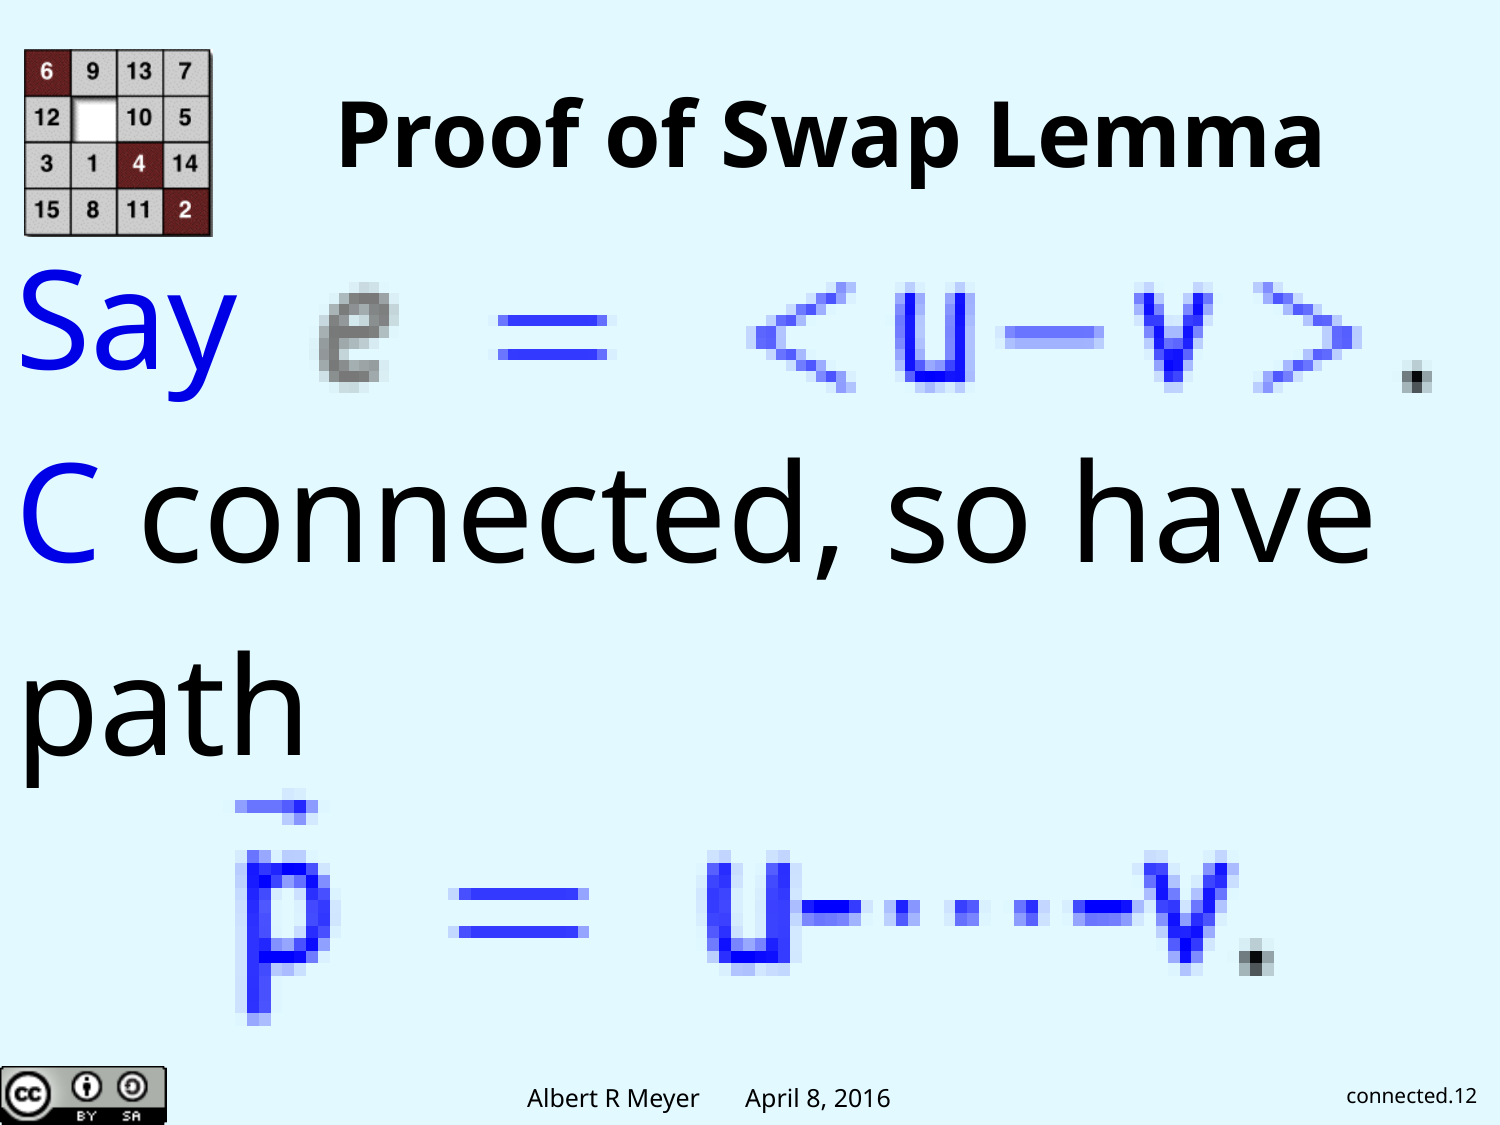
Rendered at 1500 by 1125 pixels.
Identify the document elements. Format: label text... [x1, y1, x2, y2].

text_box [212, 763, 1288, 1041]
picture [0, 1066, 167, 1125]
picture [24, 49, 213, 224]
list Say C connected, so have path [0, 224, 1413, 1026]
slide_number connected.12 [1322, 1074, 1493, 1116]
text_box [299, 249, 1443, 406]
title Proof of Swap Lemma [249, 49, 1413, 213]
